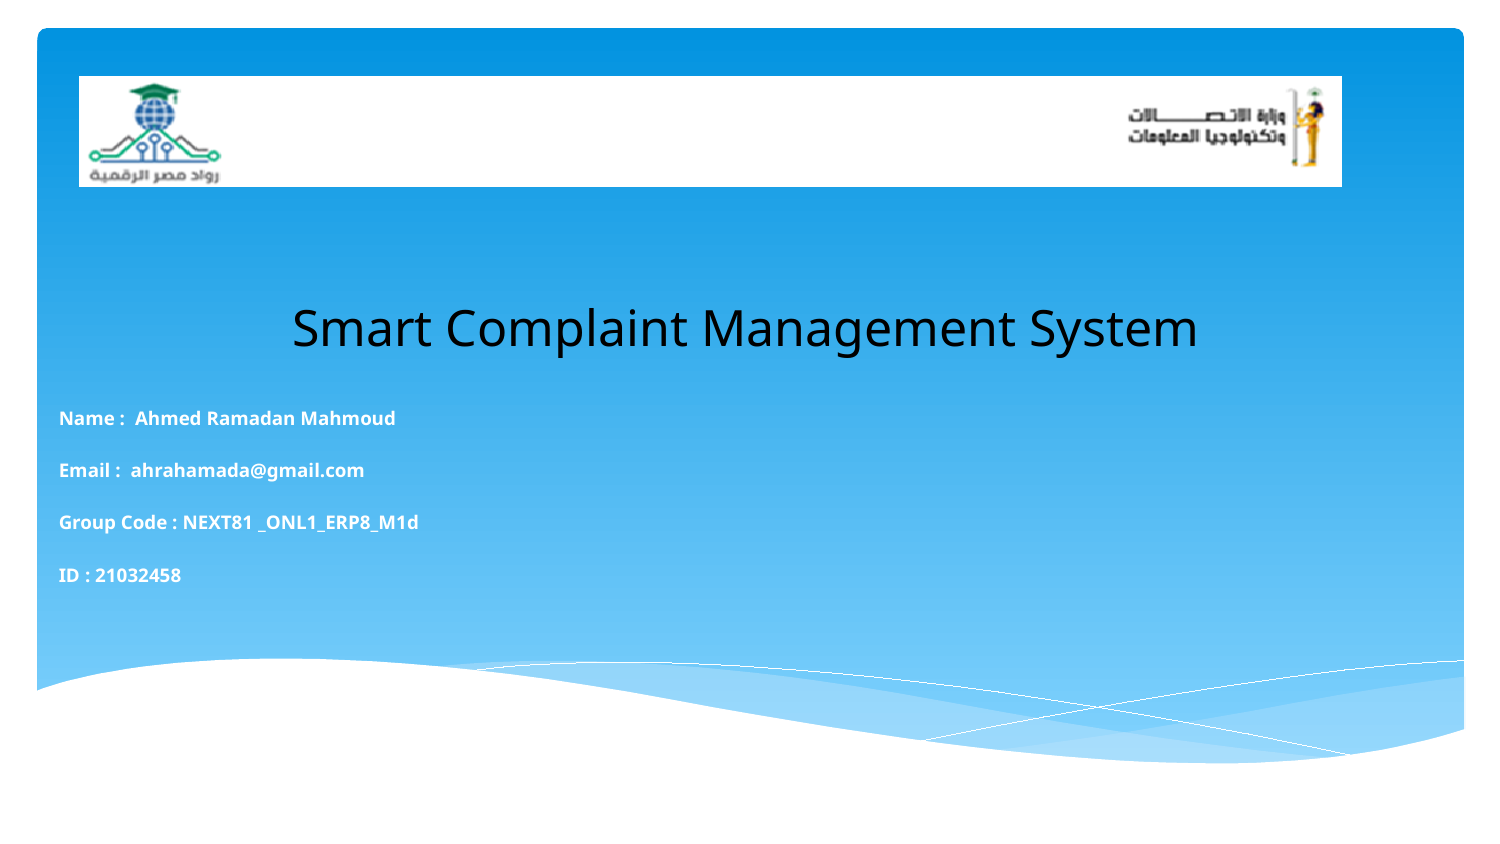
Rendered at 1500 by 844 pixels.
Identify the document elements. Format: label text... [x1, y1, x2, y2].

title Smart Complaint Management System [46, 236, 1445, 364]
picture [78, 77, 1342, 187]
subtitle Name : Ahmed Ramadan Mahmoud Email : ahrahamada@gmail.com Group Code : NEXT81 _ONL1_ERP8_M1d ID : 21032458 [43, 399, 1442, 659]
